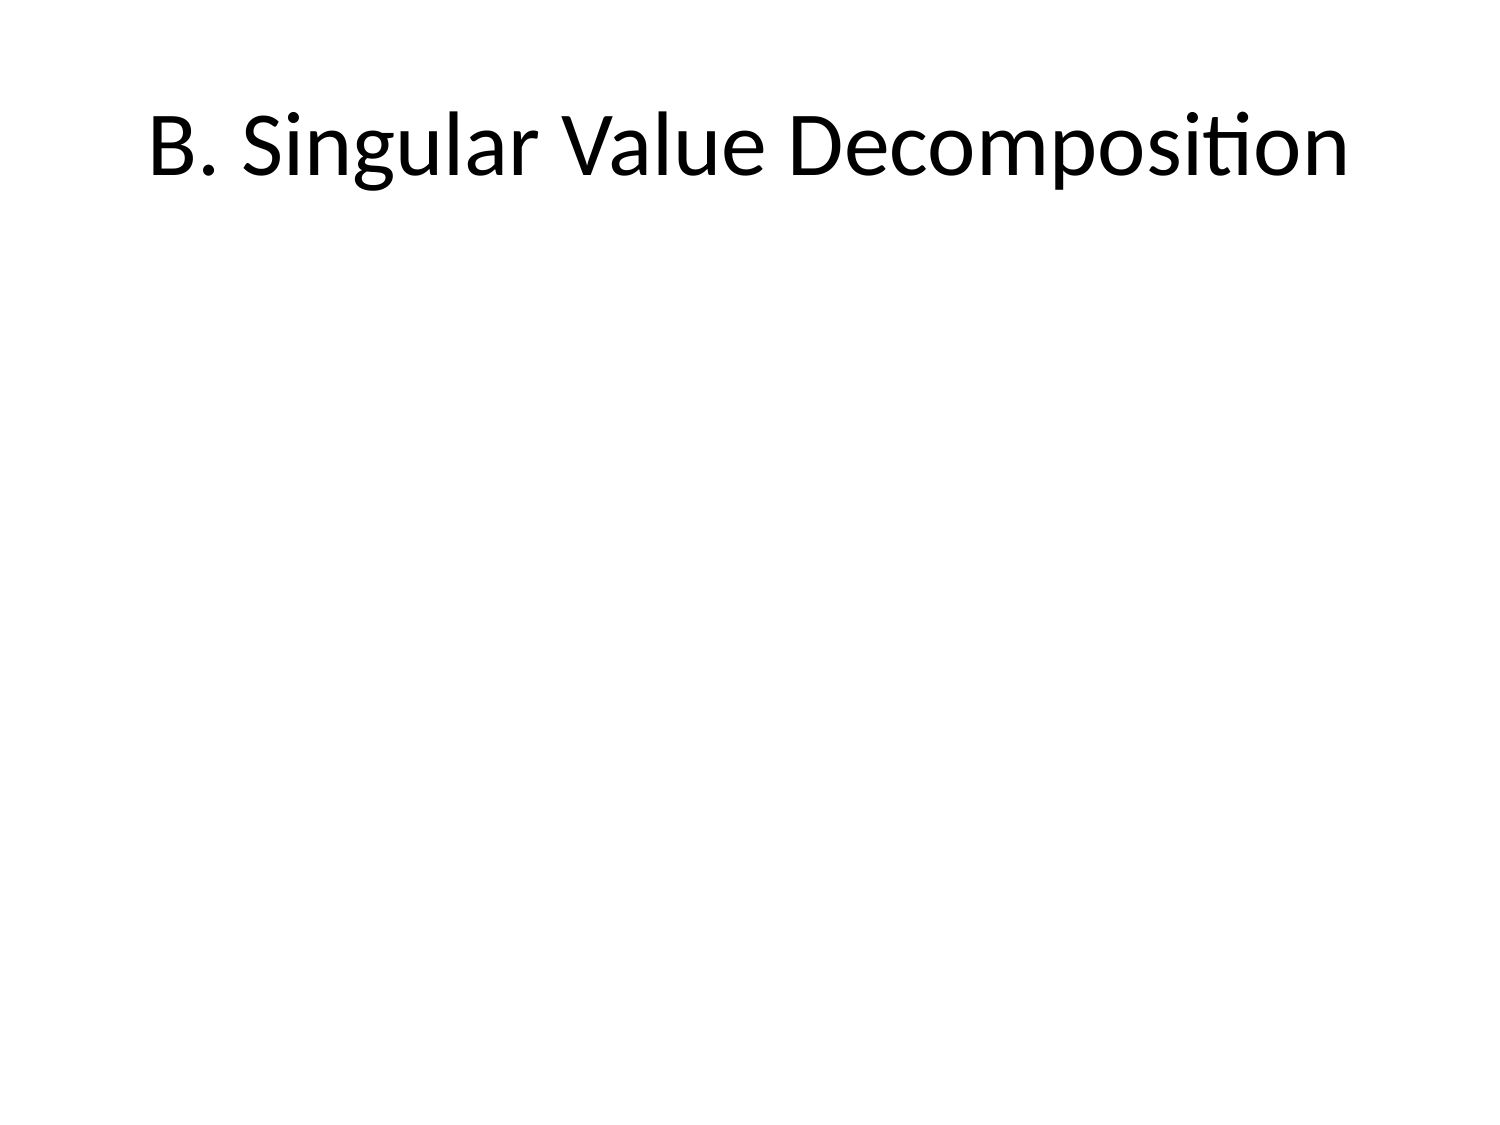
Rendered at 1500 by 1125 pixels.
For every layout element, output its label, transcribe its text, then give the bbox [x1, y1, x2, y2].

title B. Singular Value Decomposition [75, 45, 1425, 233]
